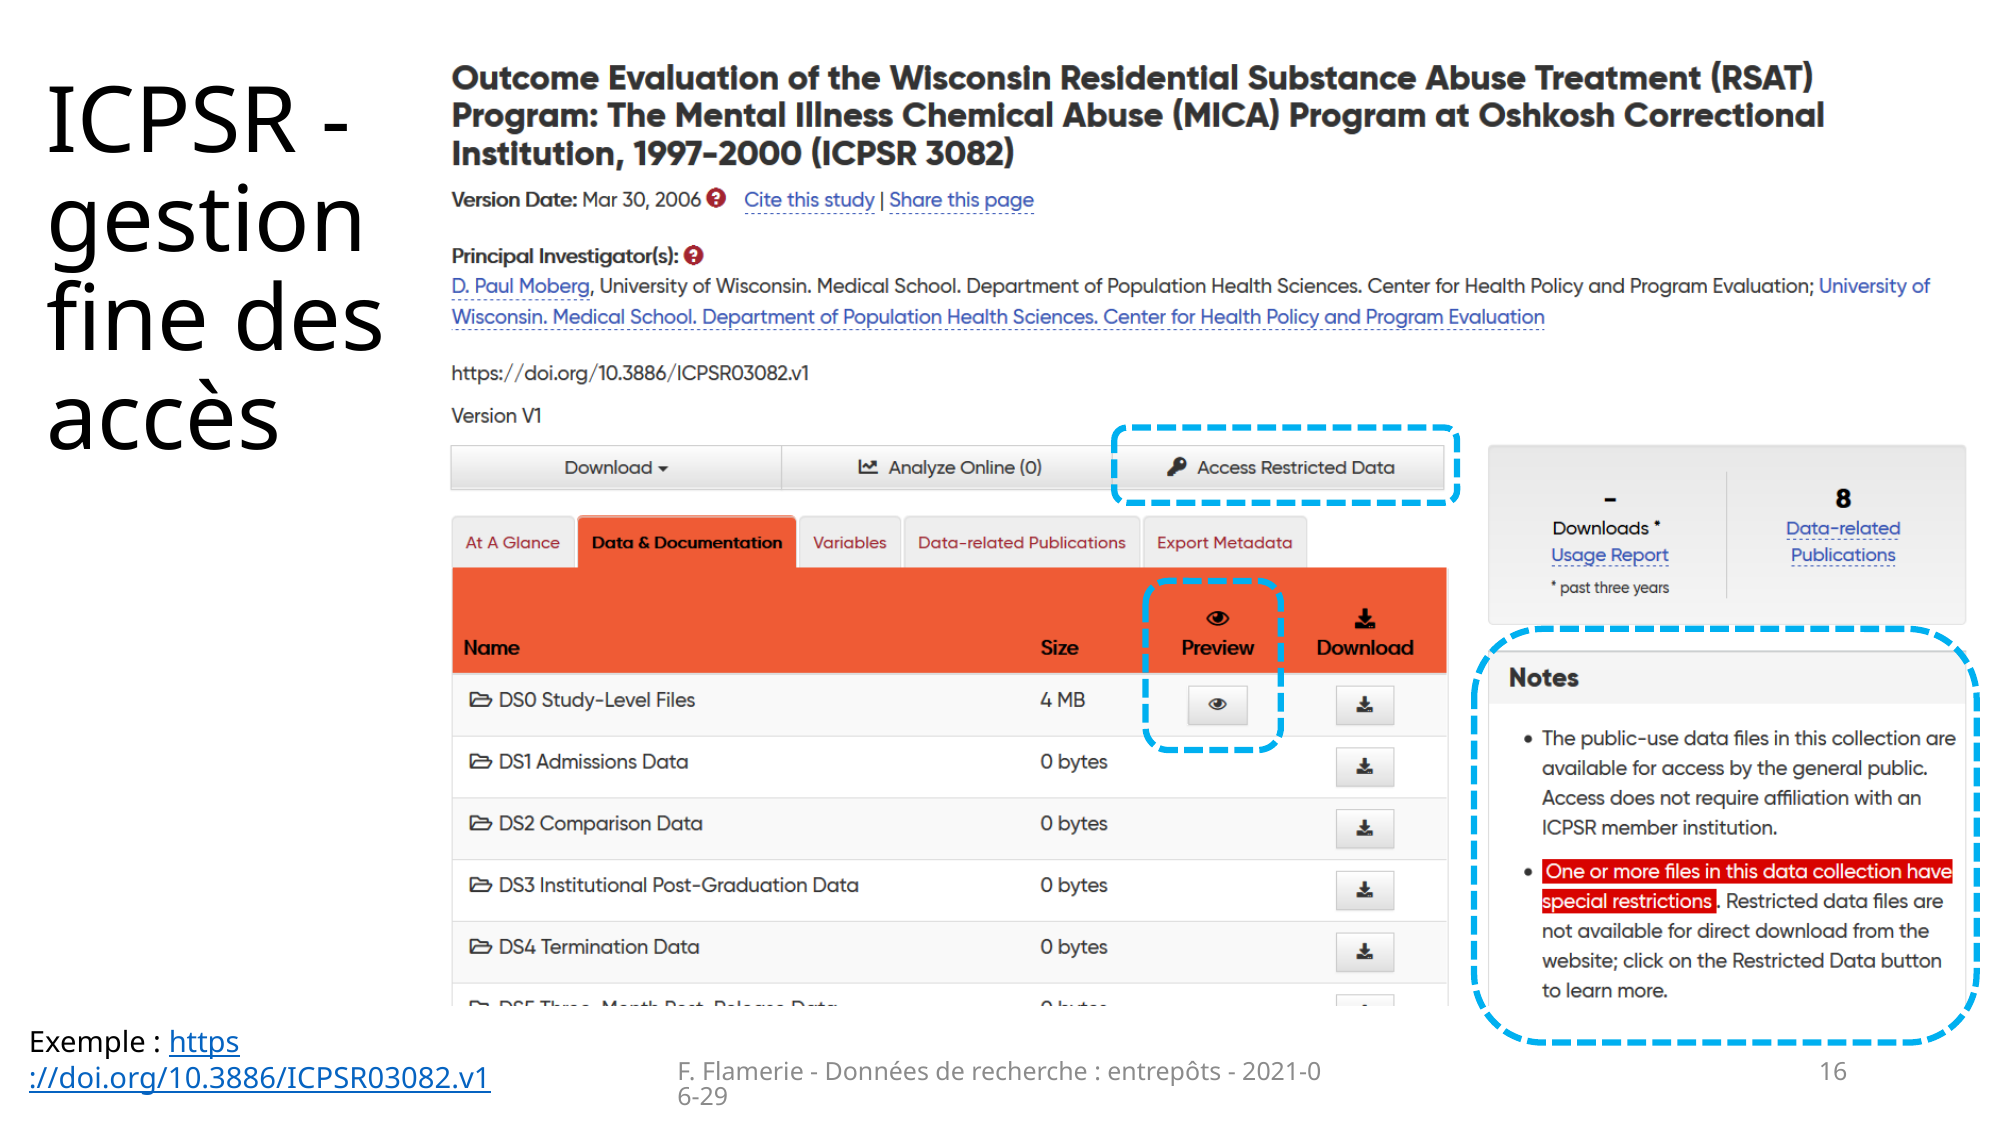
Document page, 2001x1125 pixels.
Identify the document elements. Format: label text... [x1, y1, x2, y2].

title ICPSR - gestion fine des accès [30, 52, 424, 491]
footer F. Flamerie - Données de recherche : entrepôts - 2021-06-29 [662, 1042, 1338, 1103]
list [424, 46, 1977, 1006]
text_box [1481, 1006, 1970, 1044]
slide_number 16 [1412, 1042, 1863, 1103]
text_box Exemple : https://doi.org/10.3886/ICPSR03082.v1 [14, 1016, 625, 1103]
